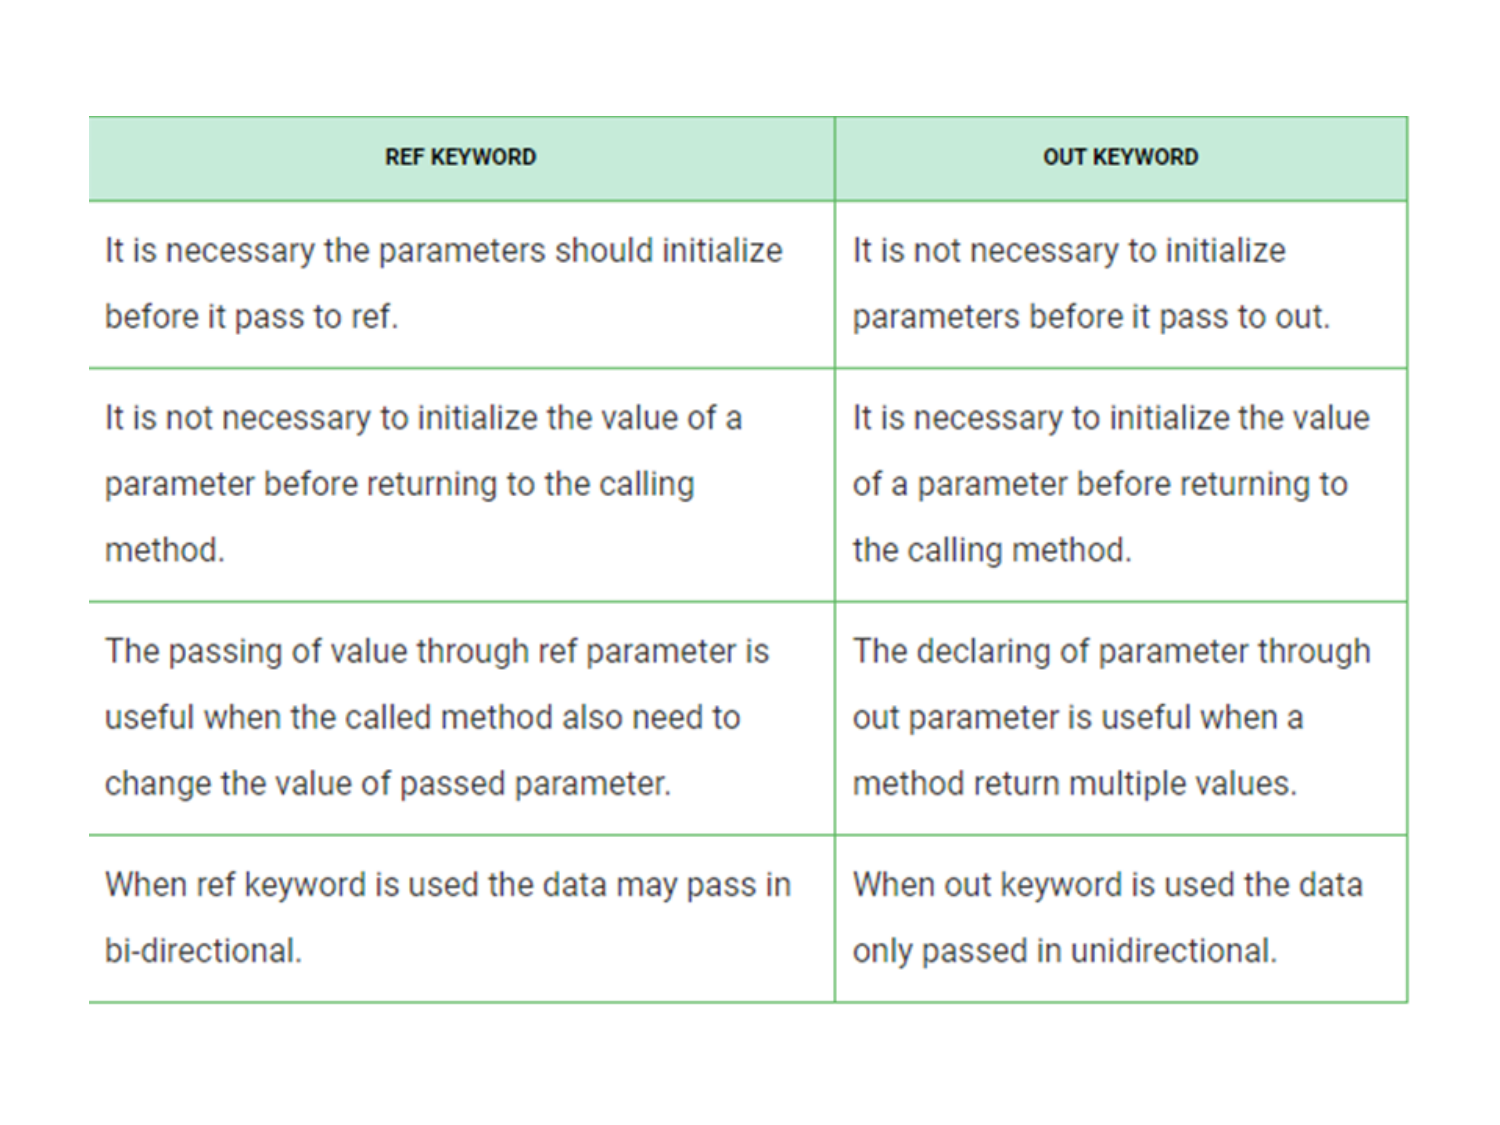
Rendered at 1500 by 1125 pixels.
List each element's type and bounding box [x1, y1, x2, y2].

picture [89, 116, 1411, 1009]
